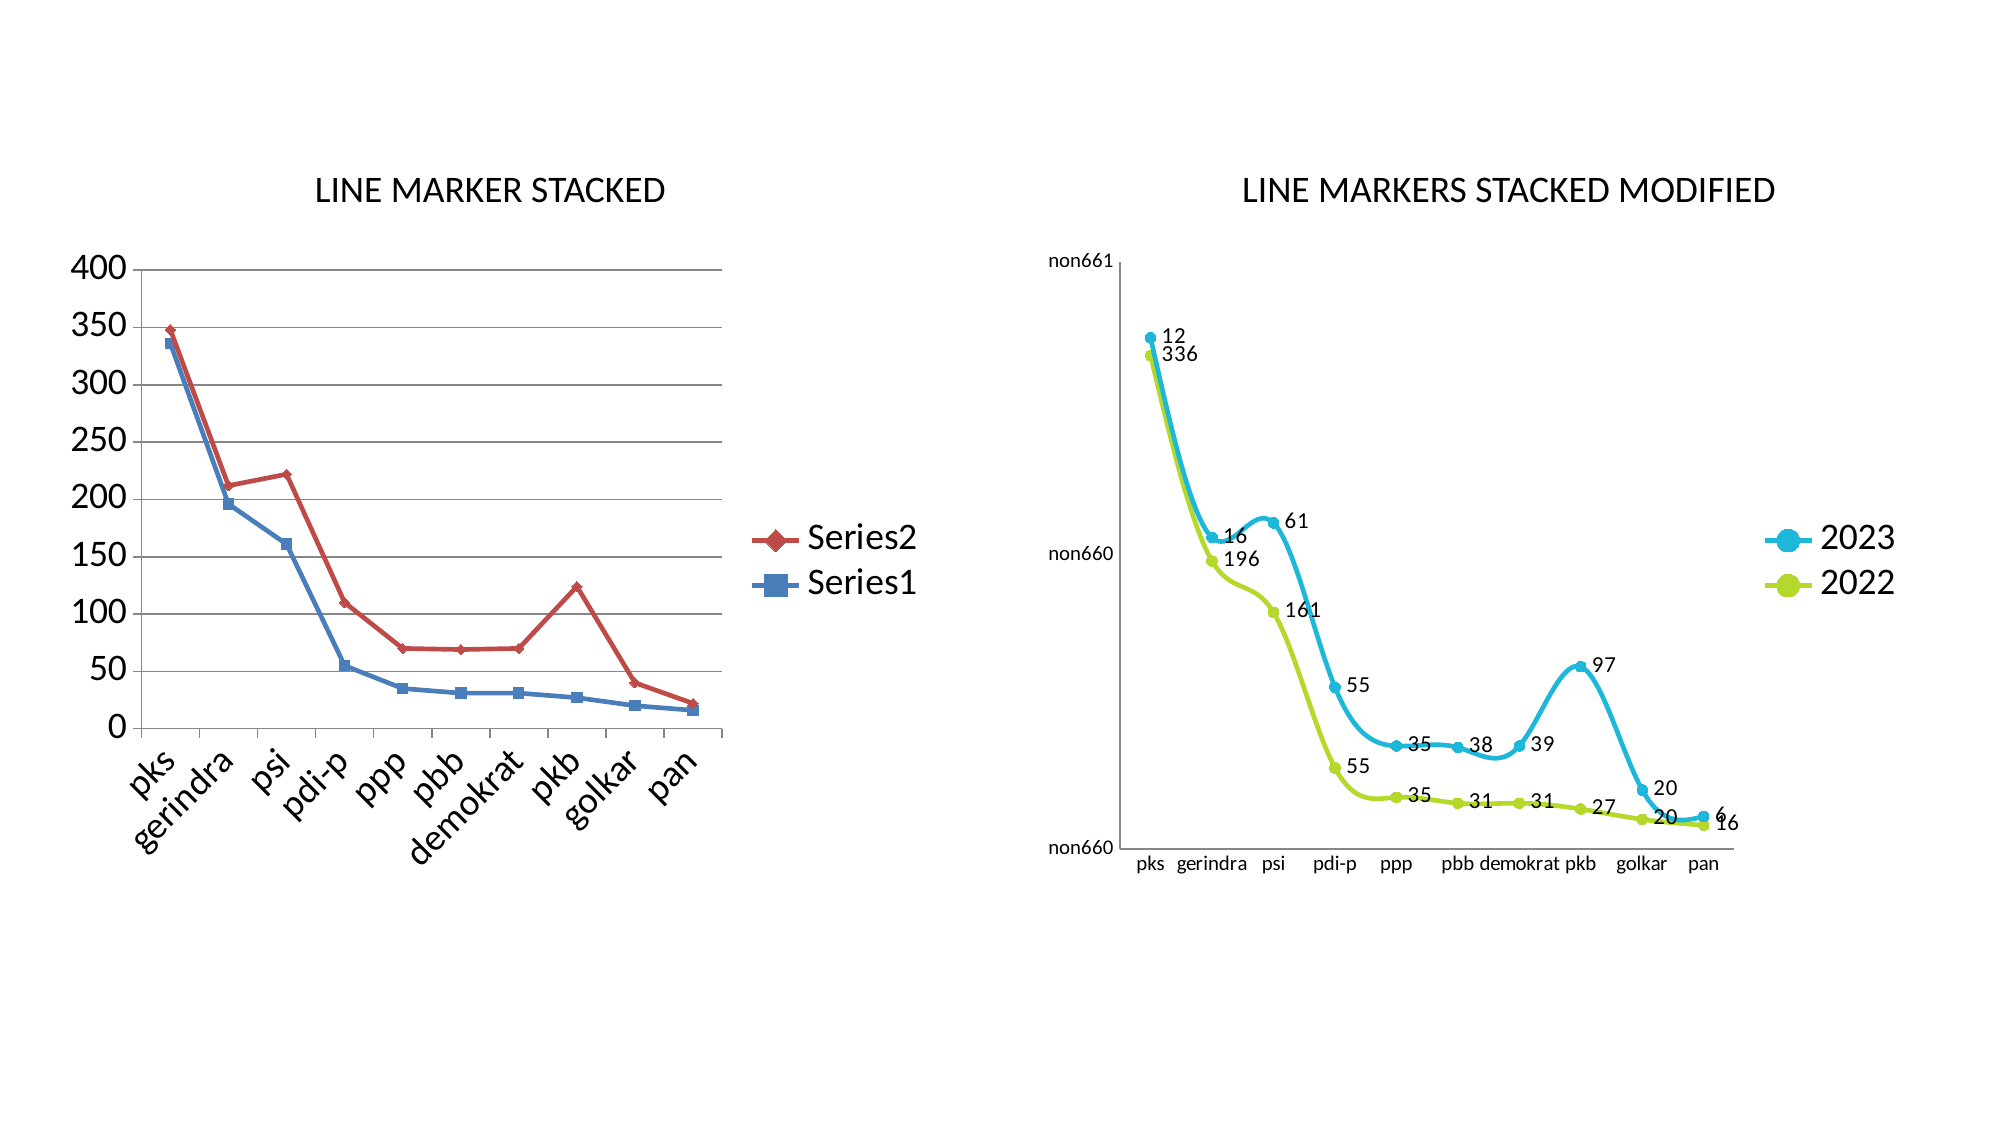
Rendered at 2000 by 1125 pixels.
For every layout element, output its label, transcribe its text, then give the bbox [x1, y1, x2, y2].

text_box LINE MARKER STACKED [299, 157, 681, 218]
text_box LINE MARKERS STACKED MODIFIED [1175, 157, 1842, 218]
chart [1030, 238, 1921, 889]
chart [52, 238, 943, 889]
